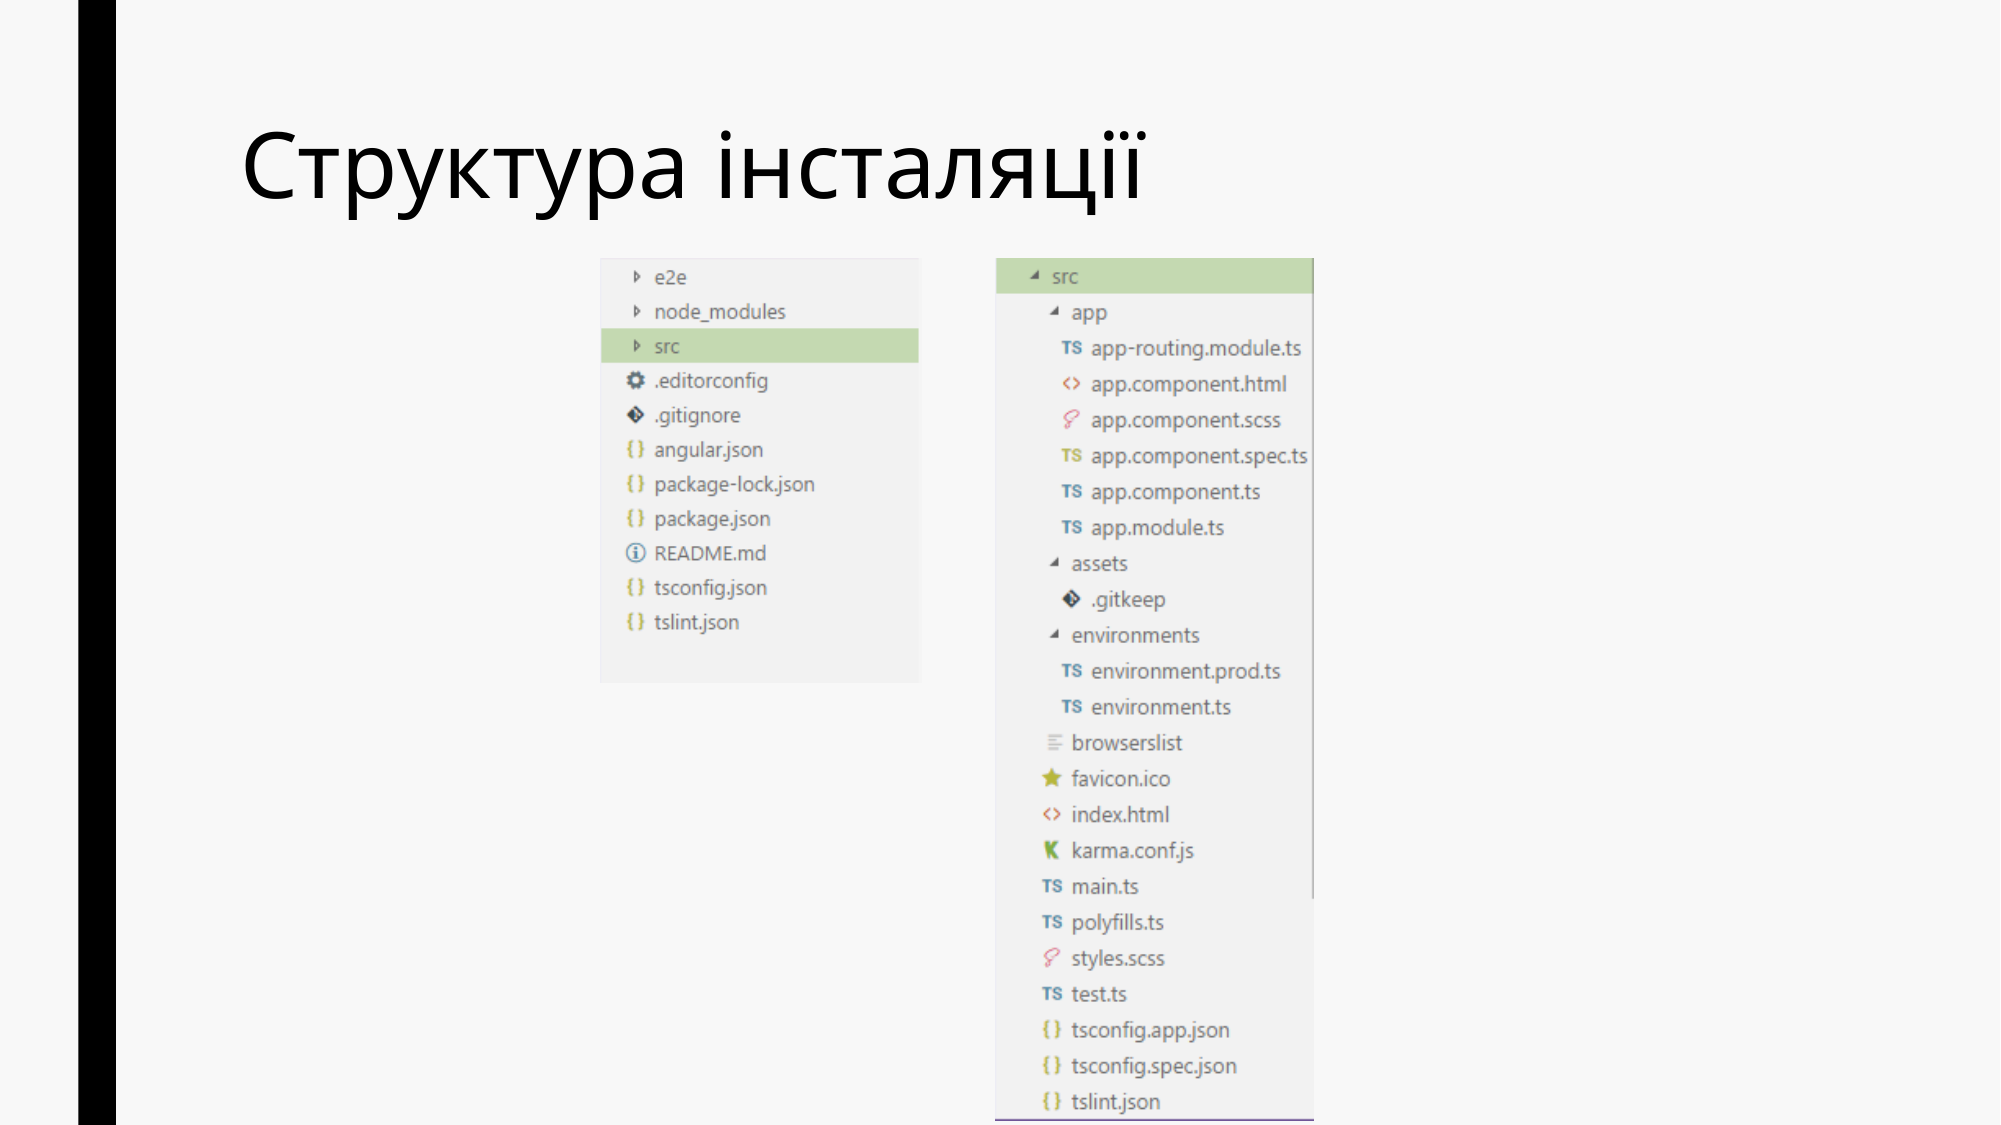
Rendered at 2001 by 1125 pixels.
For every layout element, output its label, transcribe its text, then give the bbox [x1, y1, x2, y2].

picture [995, 258, 1314, 1121]
picture [599, 258, 922, 683]
title Структура інсталяції [225, 112, 1800, 357]
